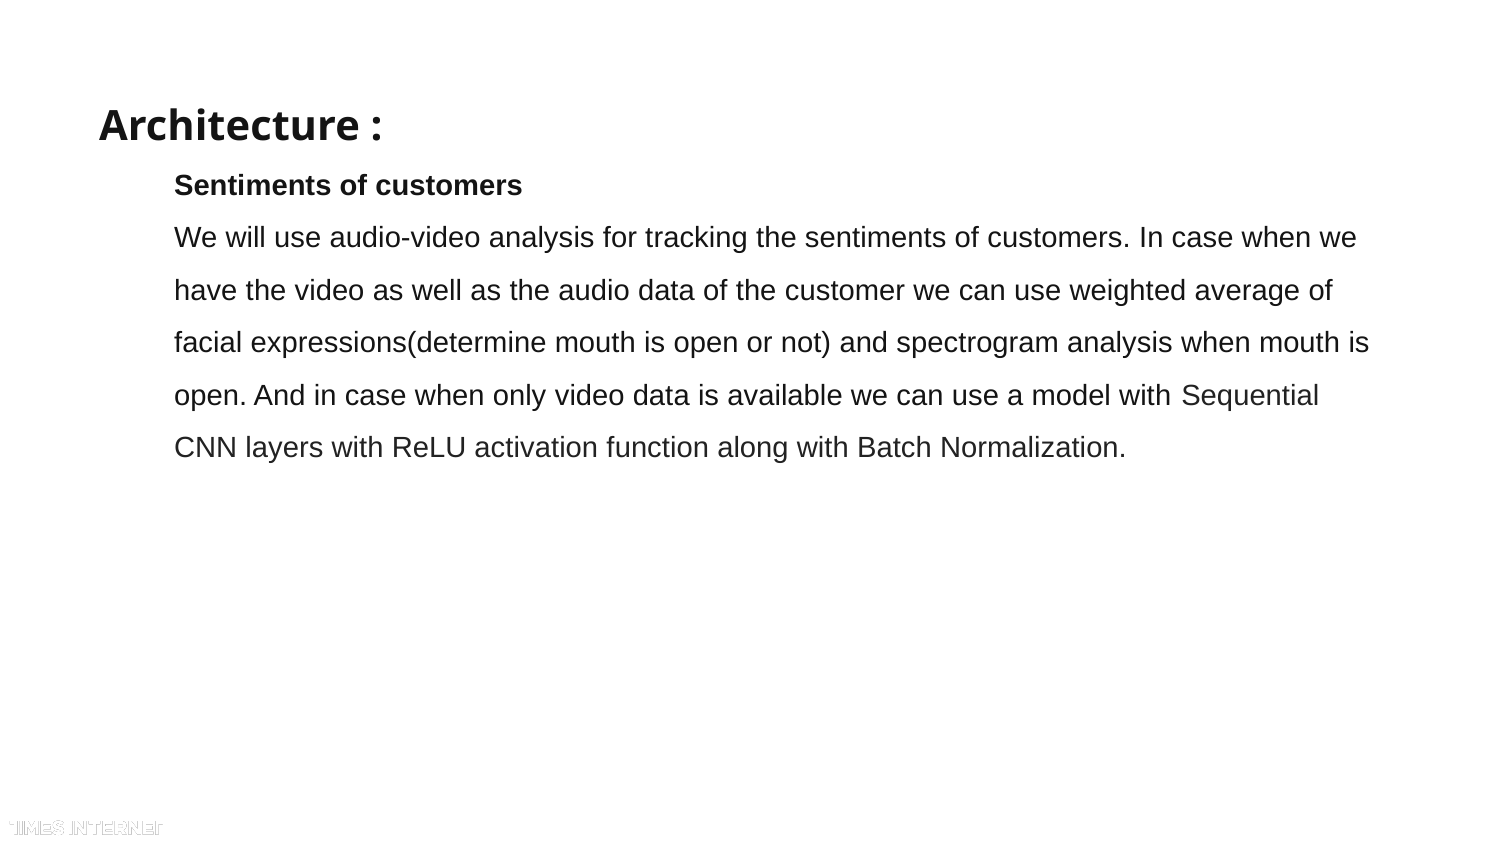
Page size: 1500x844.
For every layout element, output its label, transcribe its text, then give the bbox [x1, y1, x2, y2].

list Architecture : Sentiments of customers We will use audio-video analysis for tracking the sentiments of customers. In case when we have the video as well as the audio data of the customer we can use weighted average of facial expressions(determine mouth is open or not) and spectrogram analysis when mouth is open. And in case when only video data is available we can use a model with Sequential CNN layers with ReLU activation function along with Batch Normalization. [84, 58, 1397, 765]
picture [8, 818, 164, 837]
